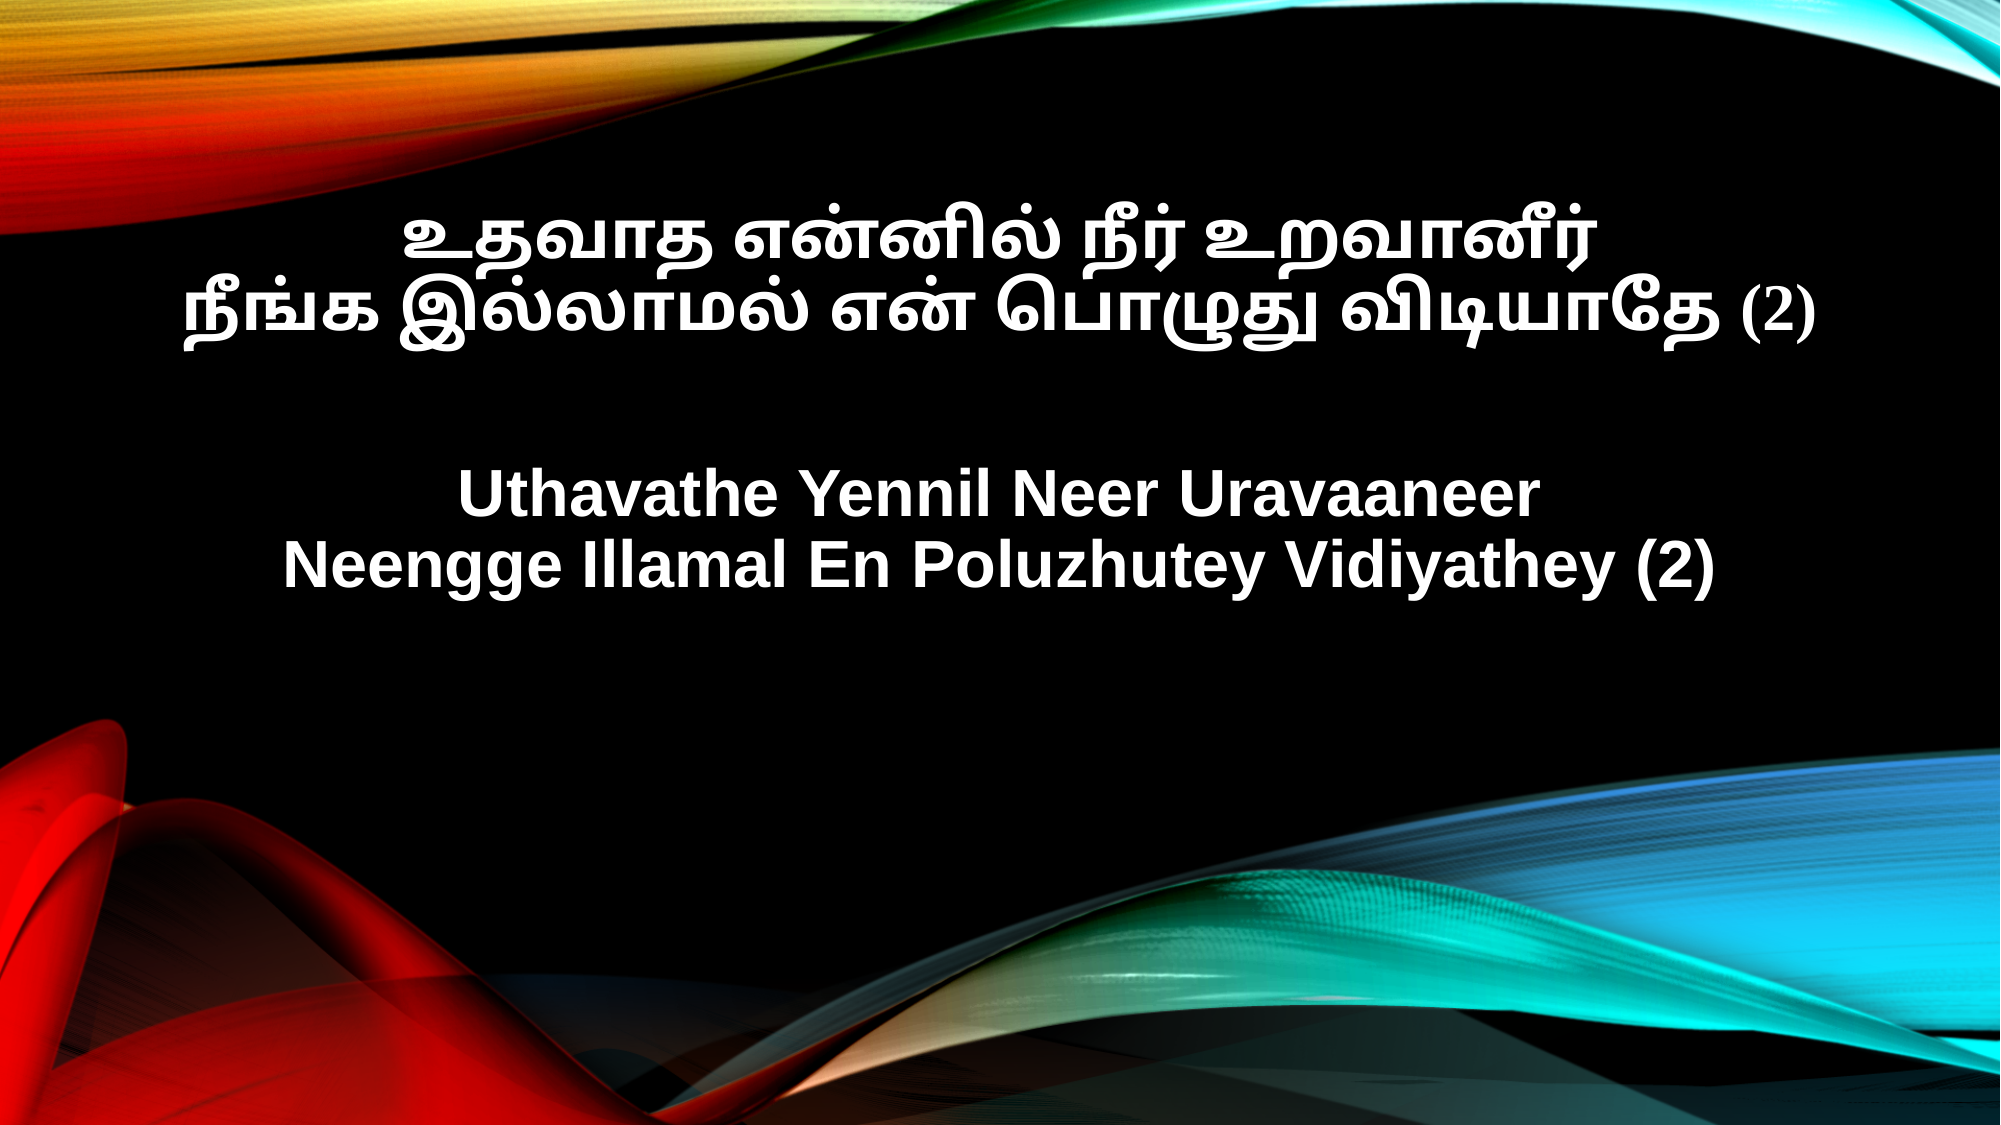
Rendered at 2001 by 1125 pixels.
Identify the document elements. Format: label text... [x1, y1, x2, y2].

subtitle உதவாத என்னில் நீர் உறவானீர் நீங்க இல்லாமல் என் பொழுது விடியாதே (2) Uthavathe Yennil Neer Uravaaneer Neengge Illamal En Poluzhutey Vidiyathey (2) [0, 0, 2000, 1125]
